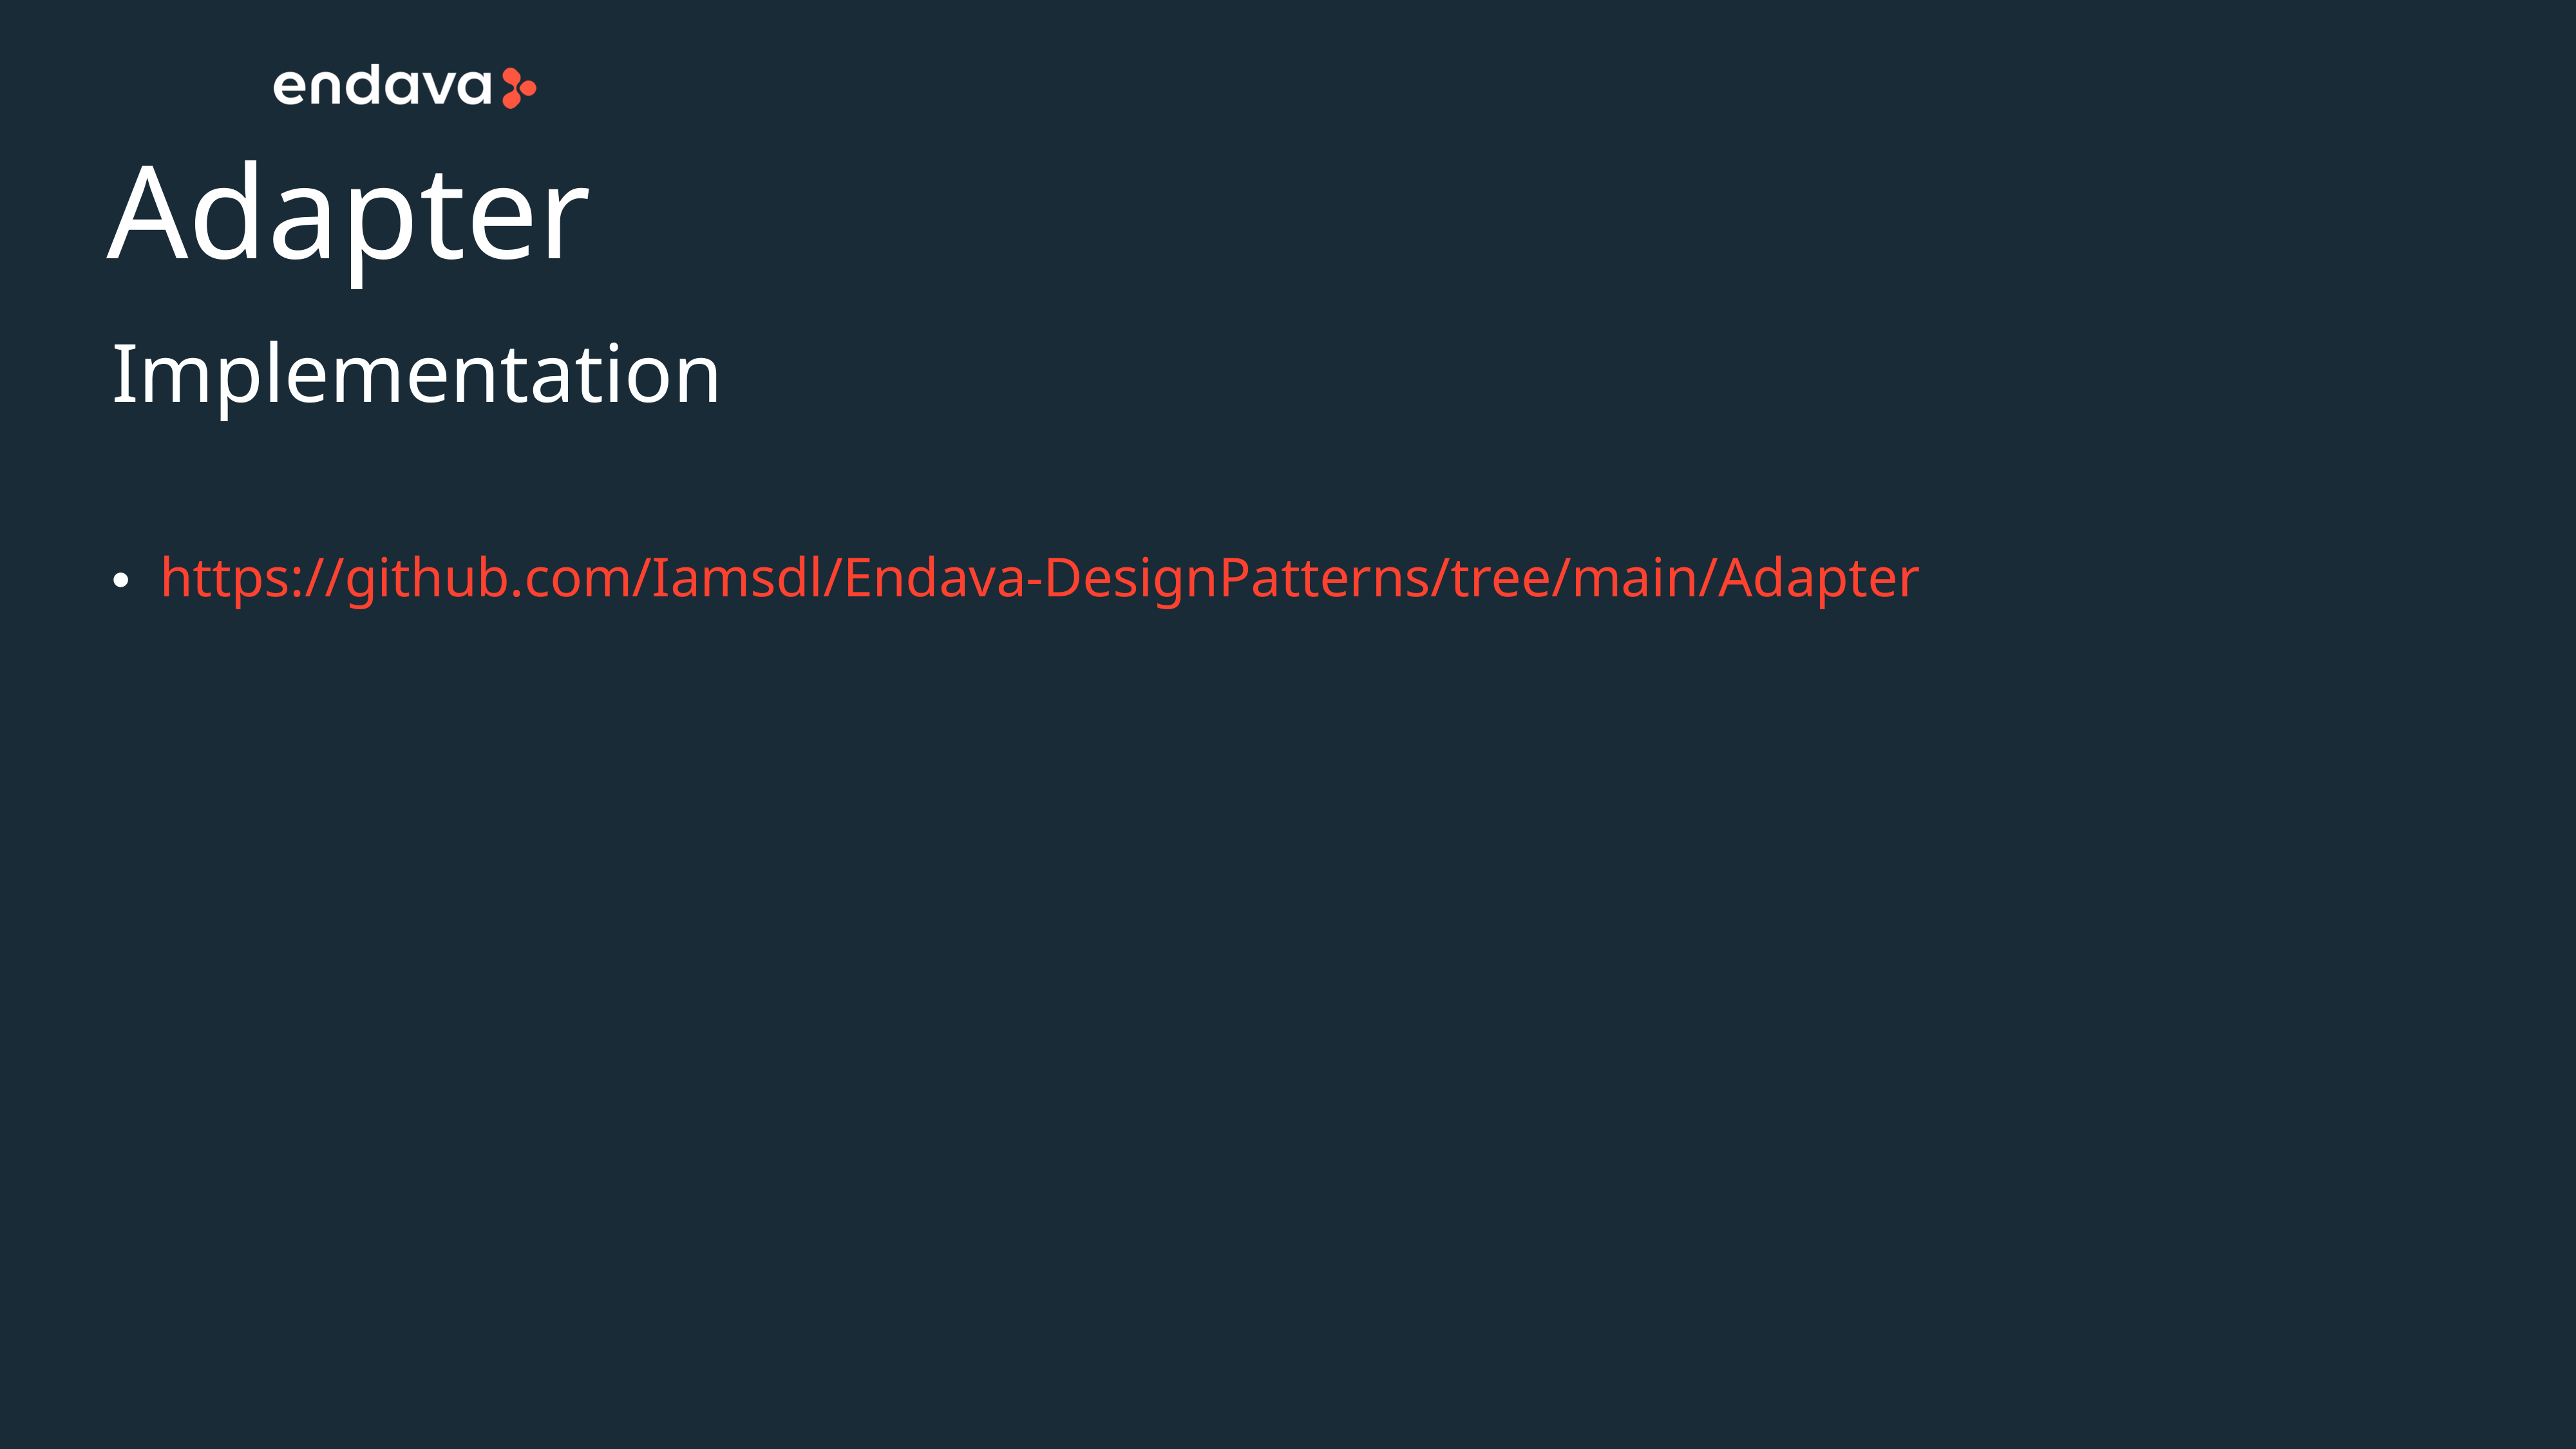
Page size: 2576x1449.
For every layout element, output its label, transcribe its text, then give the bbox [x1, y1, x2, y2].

text_box Implementation [106, 296, 1566, 424]
title Adapter [106, 159, 797, 296]
text_box https://github.com/Iamsdl/Endava-DesignPatterns/tree/main/Adapter [106, 522, 2211, 621]
picture [274, 64, 536, 109]
